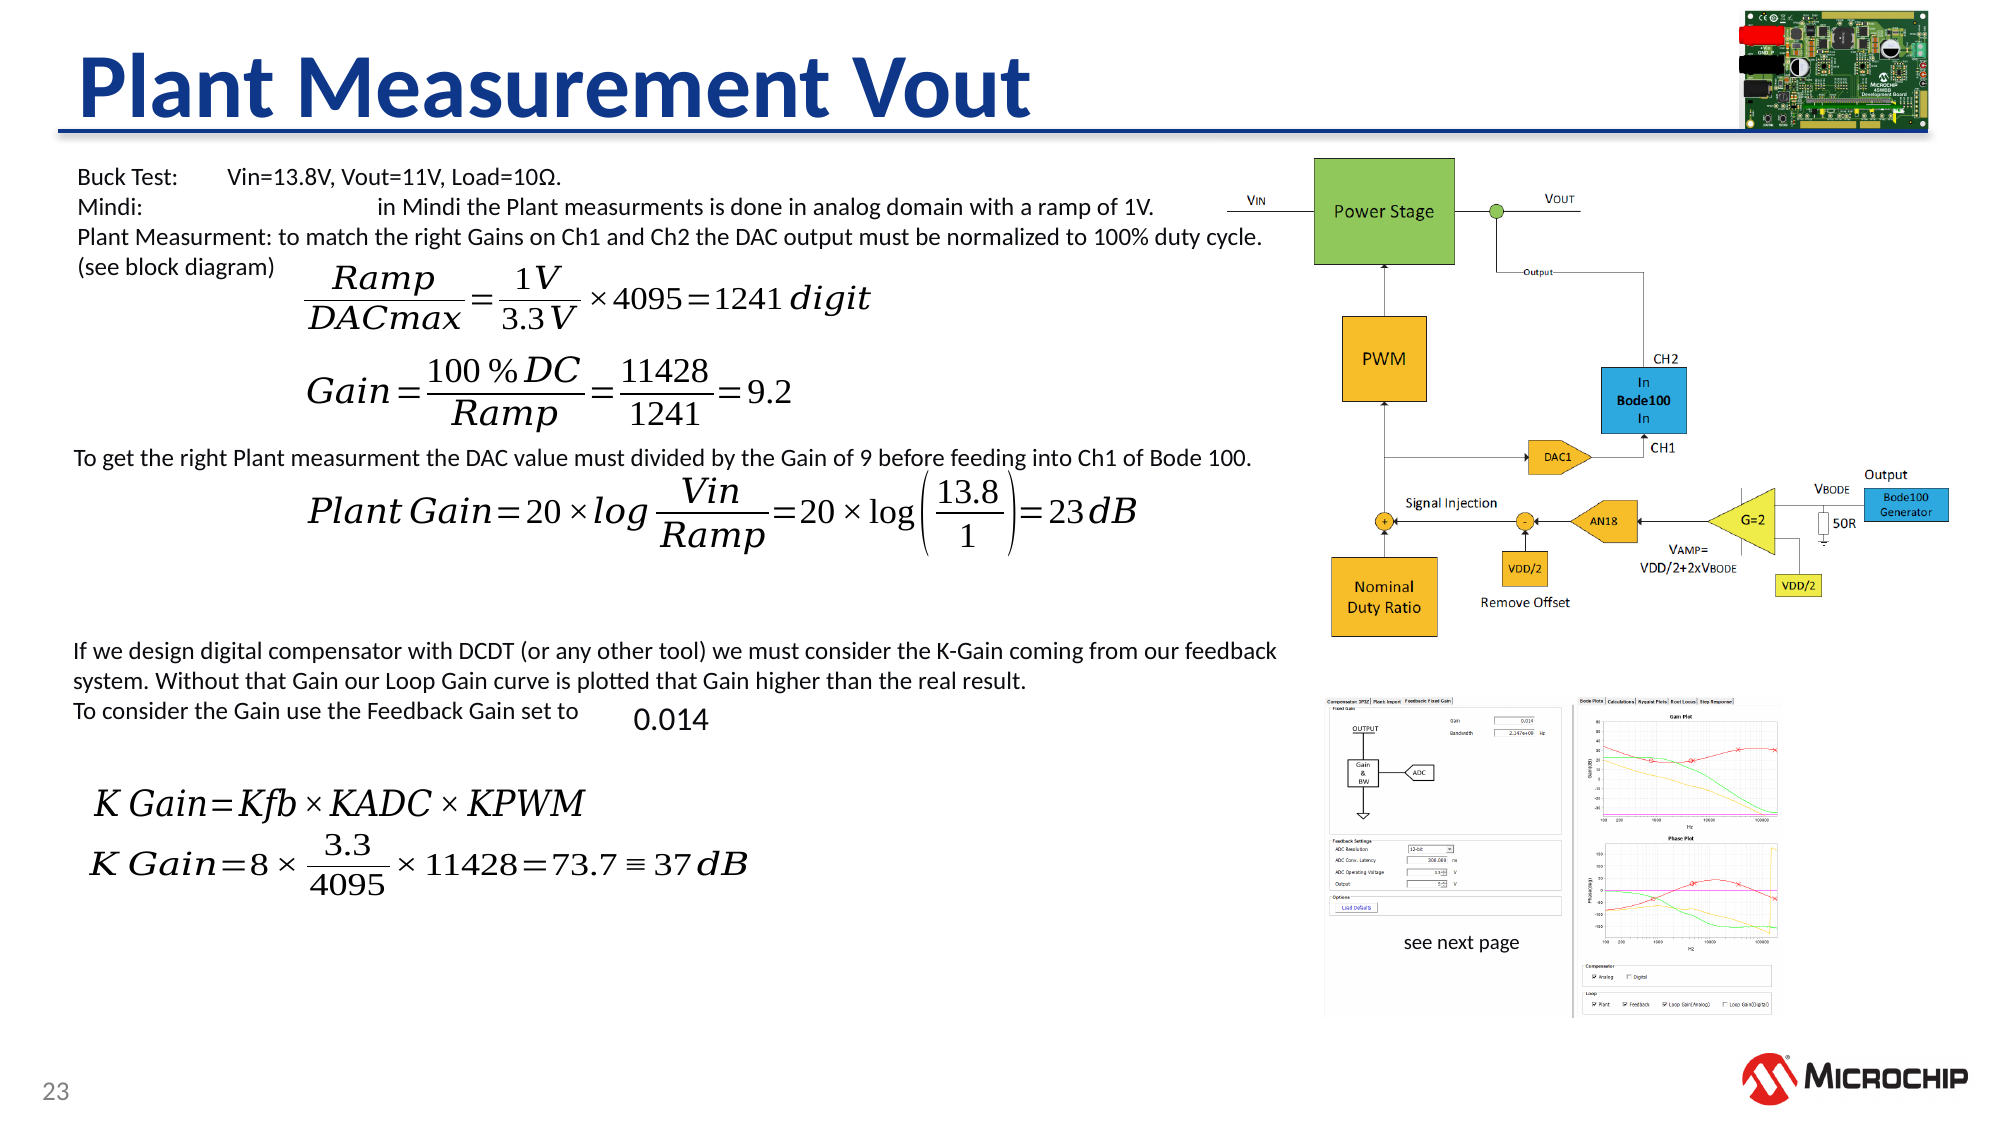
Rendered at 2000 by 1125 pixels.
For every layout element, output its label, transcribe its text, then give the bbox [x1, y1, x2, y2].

picture [1323, 696, 1782, 1018]
title Plant Measurement Vout [58, 15, 1929, 144]
picture [1219, 142, 1966, 647]
text_box Buck Test: Vin=13.8V, Vout=11V, Load=10Ω. Mindi: in Mindi the Plant measurments is done in analog domain with a ramp of 1V. Plant Measurment: to match the right Gains on Ch1 and Ch2 the DAC output must be normalized to 100% duty cycle. (see block diagram) [62, 152, 1214, 288]
text_box To get the right Plant measurment the DAC value must divided by the Gain of 9 before feeding into Ch1 of Bode 100. [58, 434, 1214, 480]
picture [1739, 9, 1929, 15]
picture [1736, 1049, 1974, 1109]
text_box If we design digital compensator with DCDT (or any other tool) we must consider the K-Gain coming from our feedback system. Without that Gain our Loop Gain curve is plotted that Gain higher than the real result. To consider the Gain use the Feedback Gain set to [58, 626, 1311, 732]
